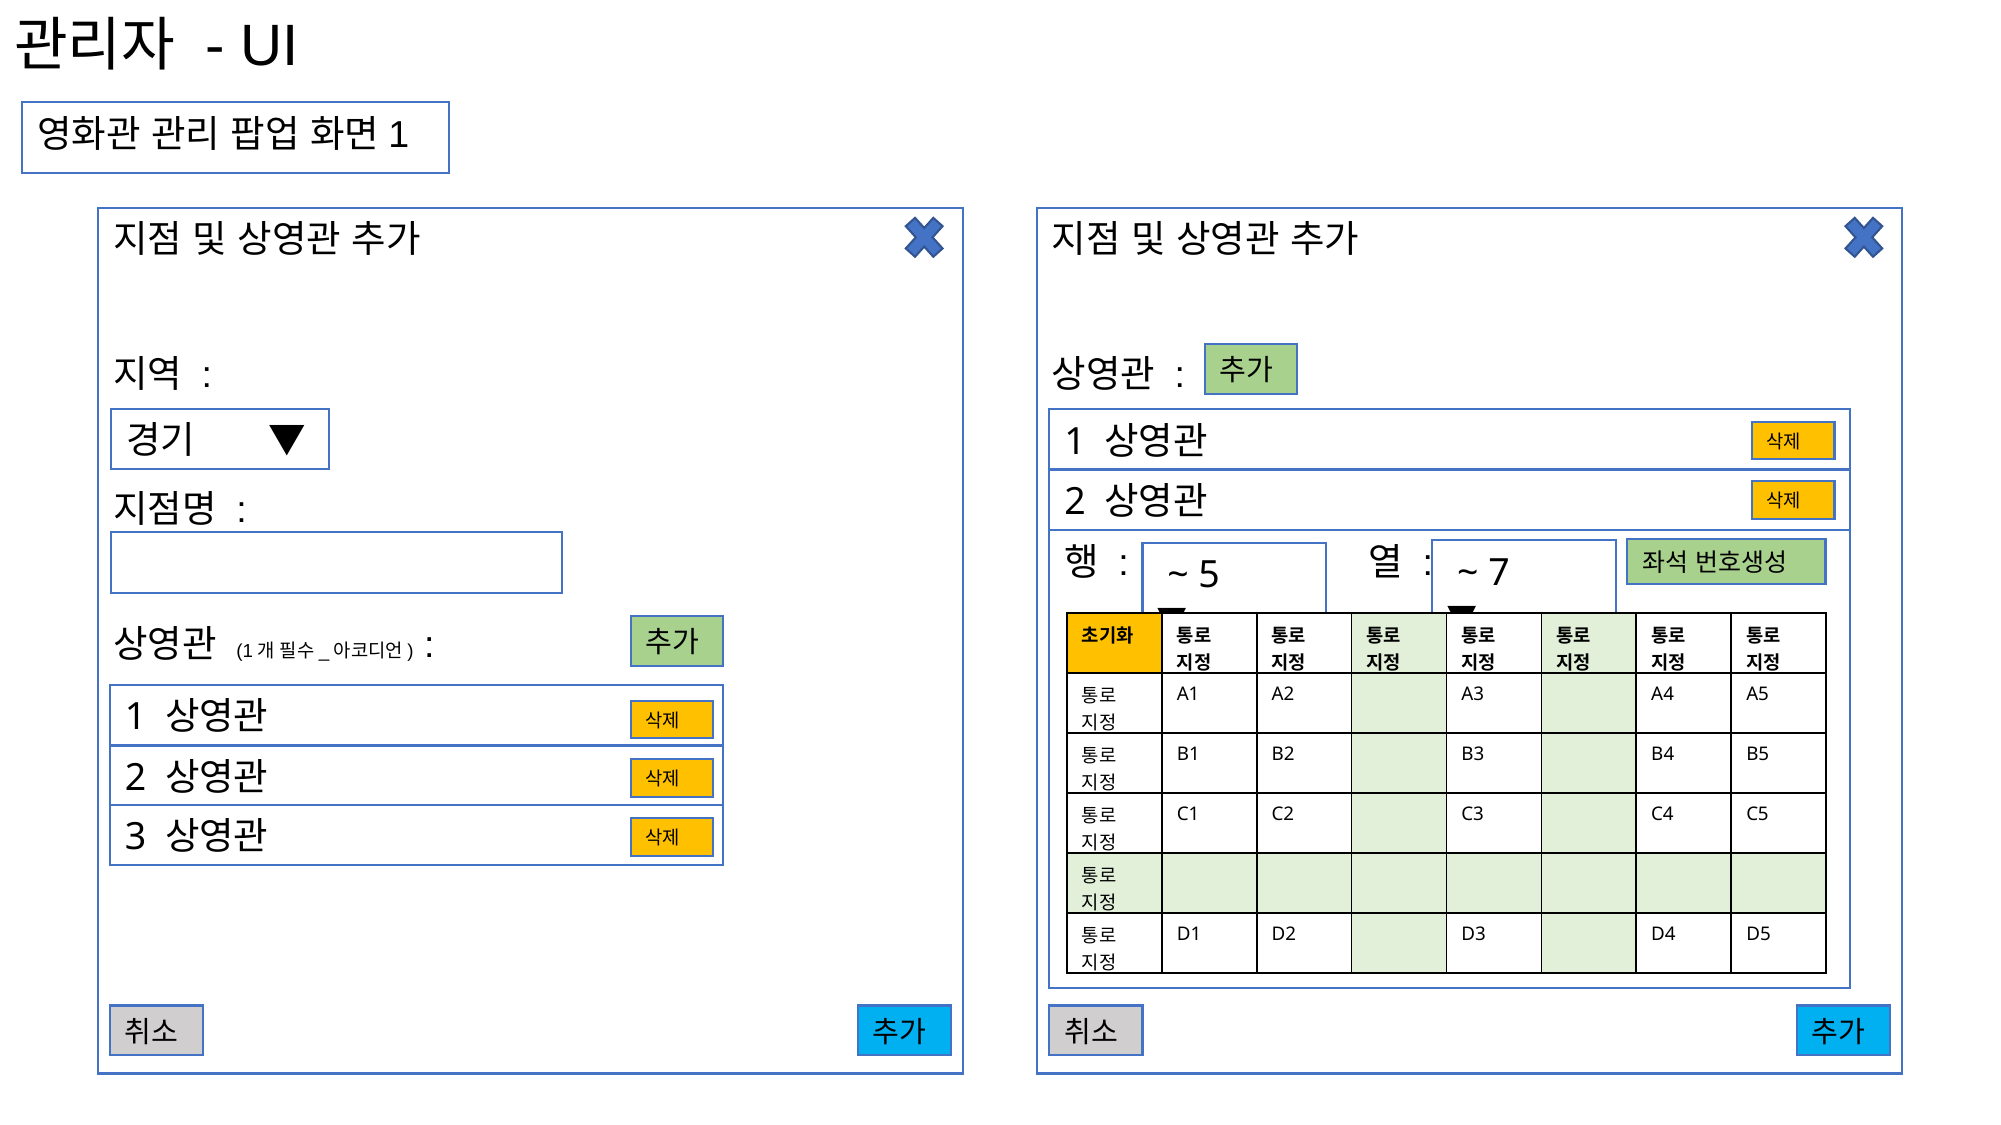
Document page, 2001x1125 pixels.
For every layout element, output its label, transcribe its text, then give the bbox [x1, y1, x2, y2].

table_cell [1352, 674, 1446, 732]
text_box 3 상영관 [109, 804, 724, 866]
table_cell B2 [1258, 734, 1351, 792]
table_cell [1542, 674, 1635, 732]
text_box 추가 [1204, 343, 1298, 395]
table_cell [1732, 854, 1825, 912]
table_cell C5 [1732, 794, 1825, 852]
table_header 통로 지정 [1447, 614, 1541, 672]
text_box 삭제 [1751, 421, 1836, 460]
table_cell 통로 지정 [1068, 914, 1161, 972]
table_cell [1352, 794, 1446, 852]
table_cell [1258, 854, 1351, 912]
table_cell C1 [1163, 794, 1256, 852]
table_cell 통로 지정 [1068, 734, 1161, 792]
table_header 통로 지정 [1637, 614, 1730, 672]
text_box 추가 [857, 1004, 952, 1056]
table_cell A5 [1732, 674, 1825, 732]
text_box 삭제 [630, 700, 714, 739]
table_cell C4 [1637, 794, 1730, 852]
table_cell B4 [1637, 734, 1730, 792]
table_cell C2 [1258, 794, 1351, 852]
table_header 통로 지정 [1352, 614, 1446, 672]
table_cell 통로 지정 [1068, 854, 1161, 912]
text_box [904, 216, 945, 259]
table_cell B5 [1732, 734, 1825, 792]
table_cell 통로 지정 [1068, 674, 1161, 732]
text_box 삭제 [630, 817, 714, 857]
table_header 통로 지정 [1732, 614, 1825, 672]
table_cell [1637, 854, 1730, 912]
table_cell D2 [1258, 914, 1351, 972]
table_cell [1447, 854, 1541, 912]
table_header 통로 지정 [1163, 614, 1256, 672]
table_cell A2 [1258, 674, 1351, 732]
text_box 삭제 [1751, 480, 1836, 520]
text_box 1 상영관 [1048, 408, 1851, 469]
table_cell A3 [1447, 674, 1541, 732]
table_cell [1352, 914, 1446, 972]
table_header 통로 지정 [1258, 614, 1351, 672]
table_cell D4 [1637, 914, 1730, 972]
table_cell 통로 지정 [1068, 794, 1161, 852]
table_cell [1542, 734, 1635, 792]
table_header 초기화 [1068, 614, 1161, 672]
table_cell C3 [1447, 794, 1541, 852]
table_cell [1542, 794, 1635, 852]
text_box 추가 [1796, 1004, 1891, 1056]
text_box 영화관 관리 팝업 화면1 [21, 101, 450, 174]
text_box 취소 [109, 1004, 204, 1056]
table_cell [1542, 914, 1635, 972]
table_cell [1352, 854, 1446, 912]
table_cell B1 [1163, 734, 1256, 792]
text_box 지점 및 상영관 추가 지역 : 지점명 : 상영관 (1개 필수_아코디언) : [97, 207, 964, 1075]
text_box 2 상영관 [1048, 469, 1851, 529]
table_cell A4 [1637, 674, 1730, 732]
table_header 통로 지정 [1542, 614, 1635, 672]
text_box 취소 [1048, 1004, 1144, 1056]
table_cell D5 [1732, 914, 1825, 972]
text_box 1 상영관 [109, 684, 724, 745]
text_box 행 : 열 : [1048, 529, 1851, 989]
table_cell B3 [1447, 734, 1541, 792]
table_cell D3 [1447, 914, 1541, 972]
text_box 경기 ▼ [110, 408, 330, 470]
table_cell [1352, 734, 1446, 792]
table_cell A1 [1163, 674, 1256, 732]
text_box 삭제 [630, 758, 714, 798]
table_cell [1163, 854, 1256, 912]
text_box ~ 5 ▼ [1141, 542, 1327, 612]
table_cell D1 [1163, 914, 1256, 972]
text_box 2 상영관 [109, 745, 724, 804]
text_box [110, 531, 563, 594]
text_box [1844, 216, 1884, 259]
table_cell [1542, 854, 1635, 912]
text_box 추가 [630, 615, 724, 667]
text_box 관리자 - UI [0, 0, 450, 85]
text_box 지점 및 상영관 추가 상영관 : [1036, 207, 1903, 1075]
text_box ~ 7 ▼ [1431, 539, 1617, 612]
text_box 좌석 번호생성 [1626, 538, 1827, 585]
